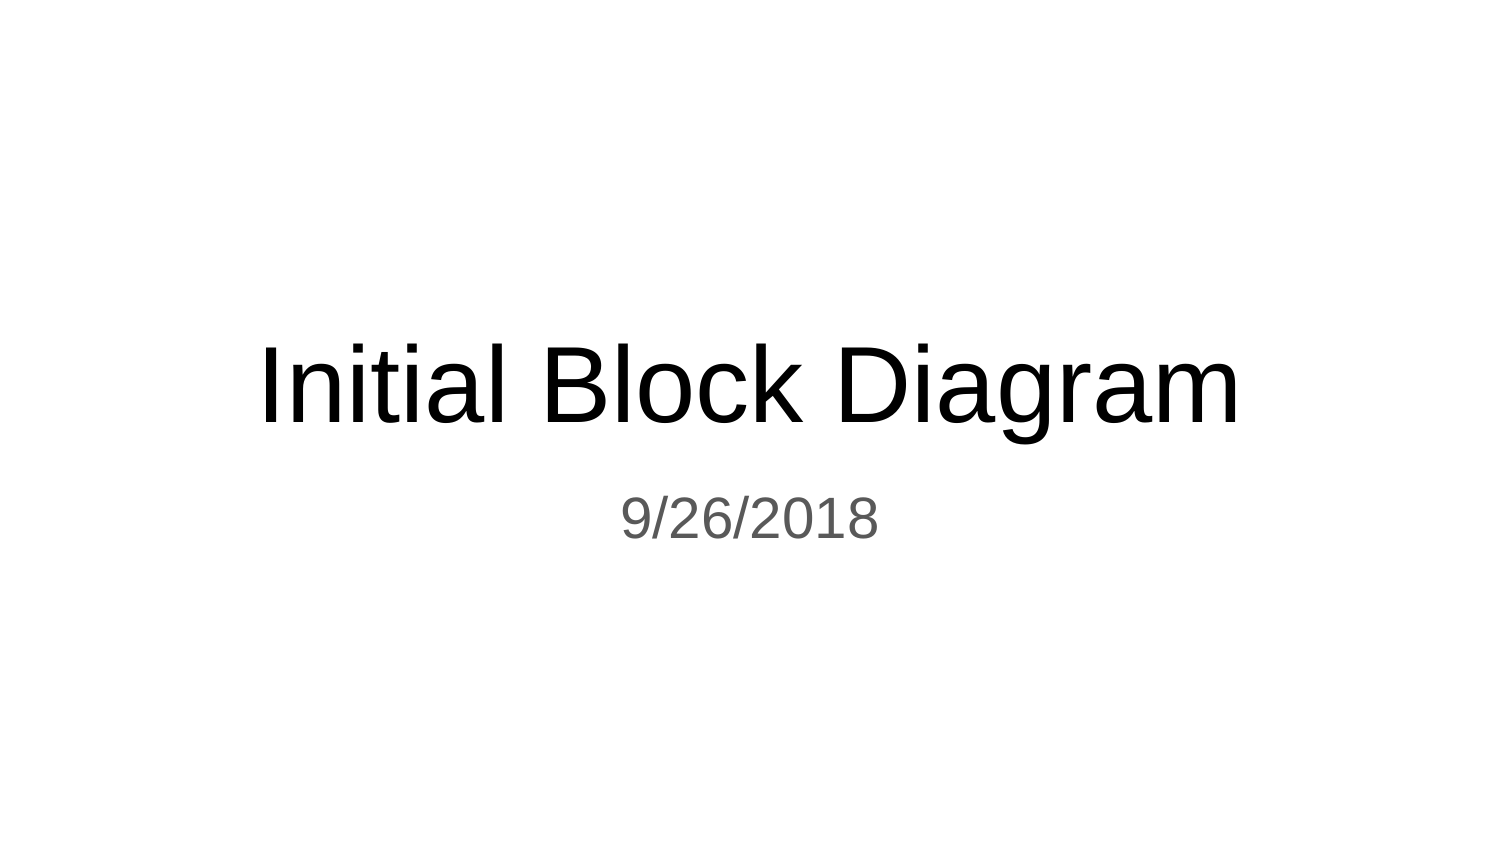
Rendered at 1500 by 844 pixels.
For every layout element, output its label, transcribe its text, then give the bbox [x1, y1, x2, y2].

subtitle 9/26/2018 [51, 464, 1449, 595]
title Initial Block Diagram [51, 122, 1449, 459]
